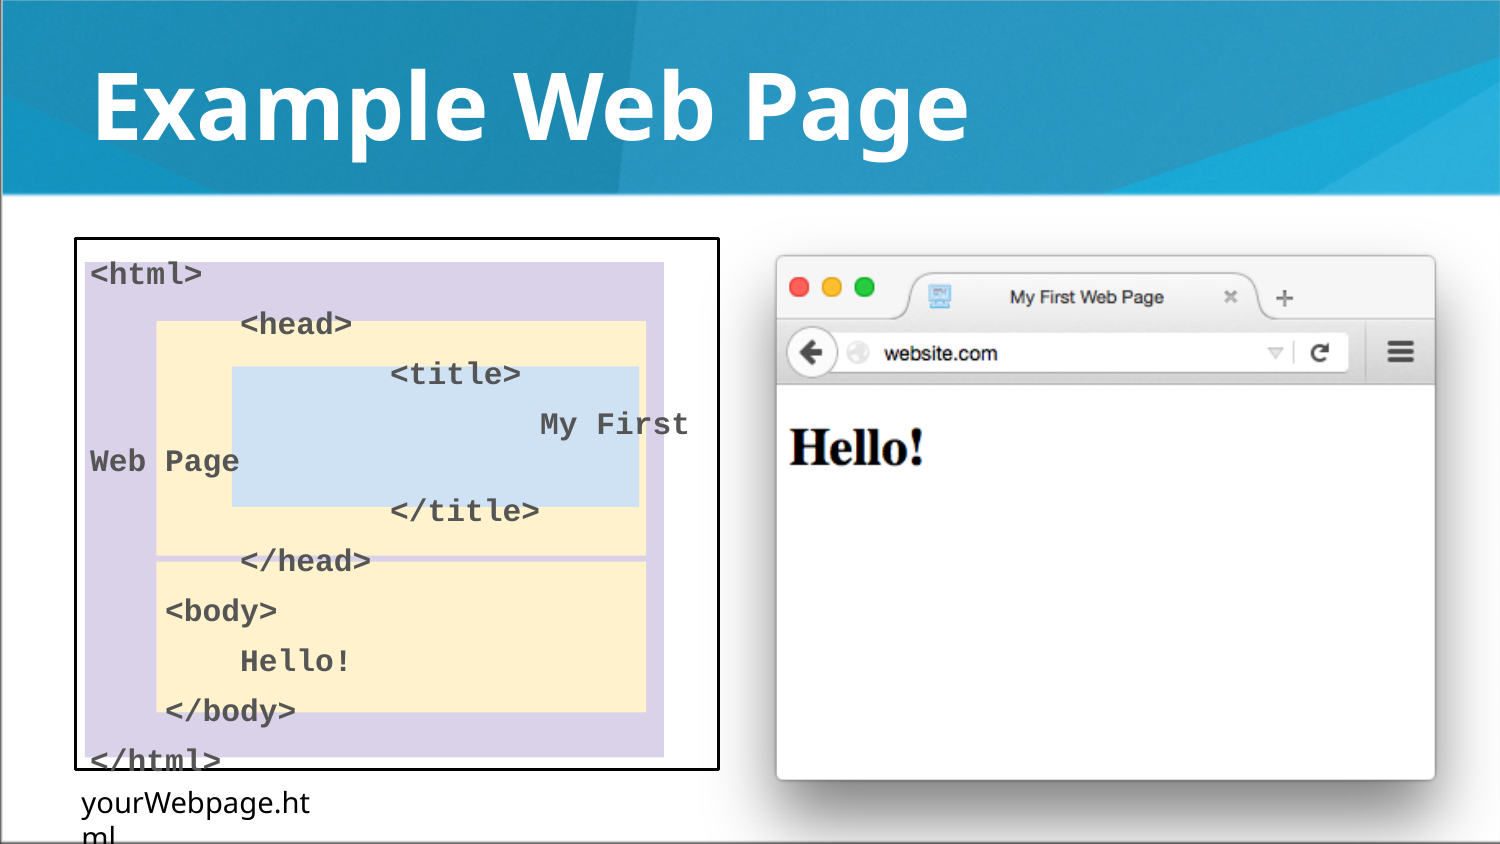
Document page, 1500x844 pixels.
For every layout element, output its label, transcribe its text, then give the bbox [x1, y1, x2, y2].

picture [0, 0, 1500, 844]
title Example Web Page [75, 33, 1425, 175]
list <html> <head> <title> My First Web Page </title> </head> <body> Hello! </body> </html> [75, 238, 680, 770]
text_box yourWebpage.html [66, 769, 345, 838]
